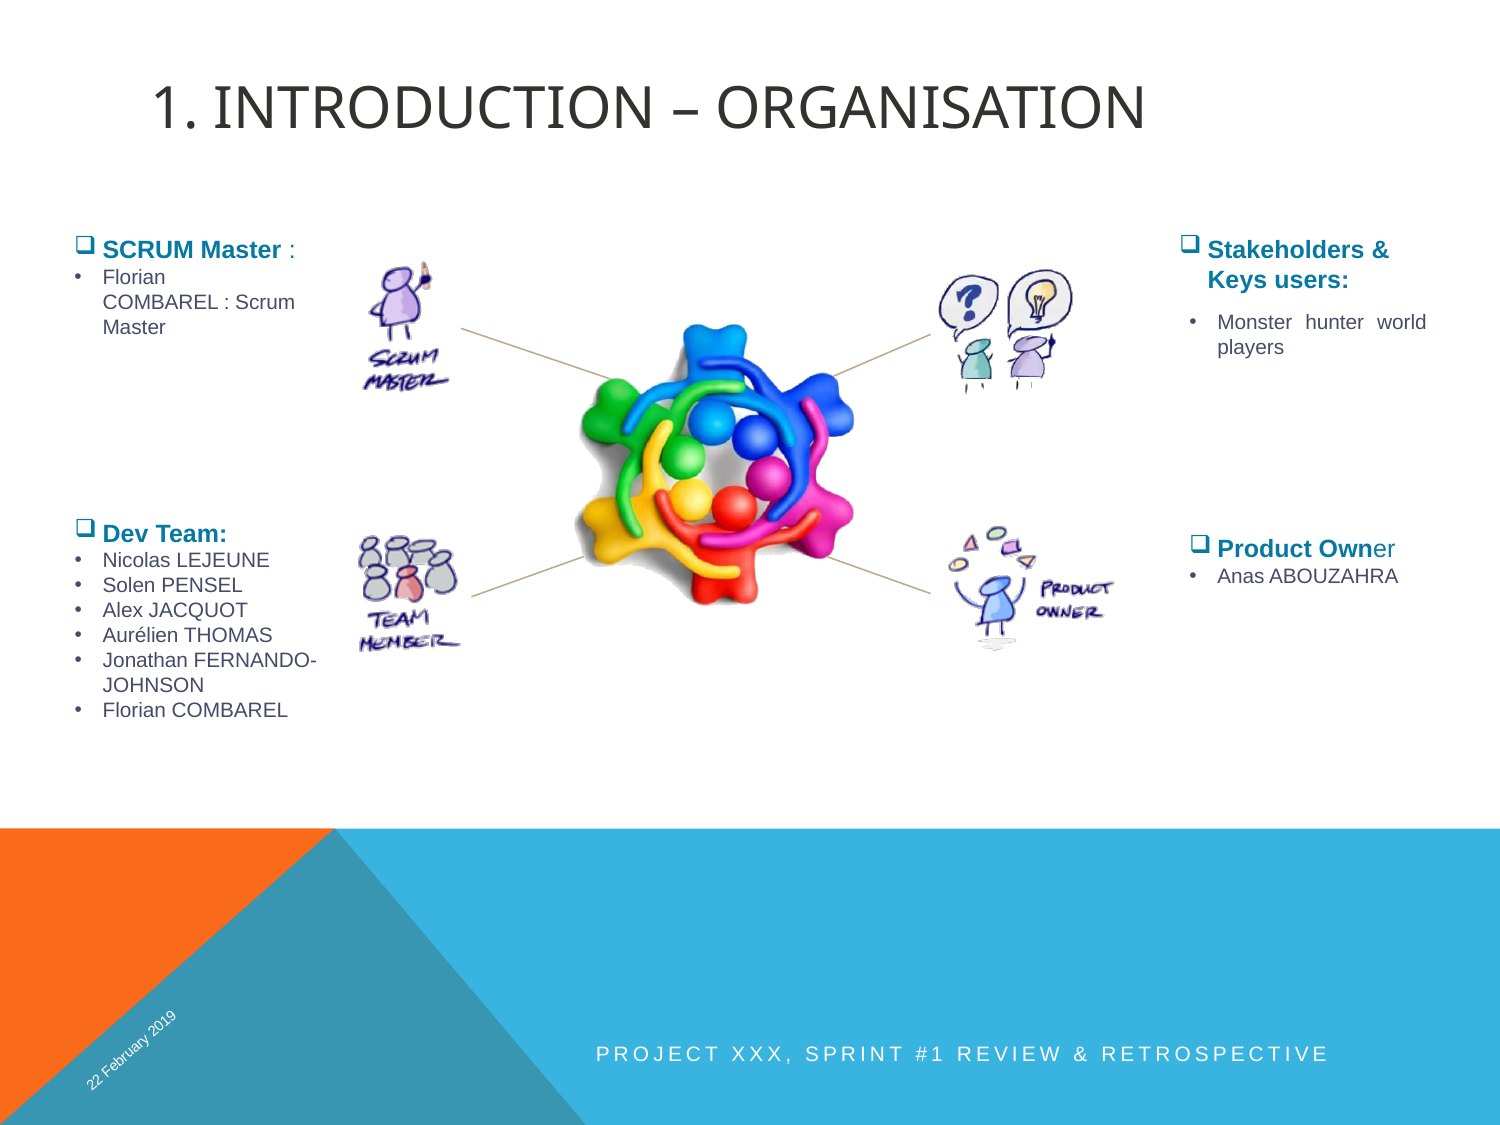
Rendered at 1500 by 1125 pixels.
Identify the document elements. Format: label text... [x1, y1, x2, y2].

text_box Product Owner Anas ABOUZAHRA [1174, 525, 1462, 596]
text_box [888, 549, 925, 594]
text_box Stakeholders & Keys users: [1164, 225, 1441, 301]
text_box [888, 334, 925, 388]
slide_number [65, 849, 357, 1109]
title 1. Introduction – Organisation [135, 60, 1369, 150]
text_box Dev Team: Nicolas LEJEUNE Solen PENSEL Alex JACQUOT Aurélien THOMAS Jonathan FERNANDO-JOHNSON Florian COMBAREL [59, 509, 388, 730]
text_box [476, 537, 548, 598]
text_box Monster hunter world players [1174, 301, 1442, 367]
picture [341, 524, 472, 670]
picture [930, 522, 1133, 665]
picture [553, 302, 882, 624]
picture [352, 252, 462, 404]
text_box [466, 328, 548, 388]
footer Project XXX, Sprint #1 Review & Retrospective [577, 1031, 1352, 1076]
text_box SCRUM Master : Florian COMBAREL : Scrum Master [59, 226, 312, 372]
picture [930, 260, 1091, 409]
